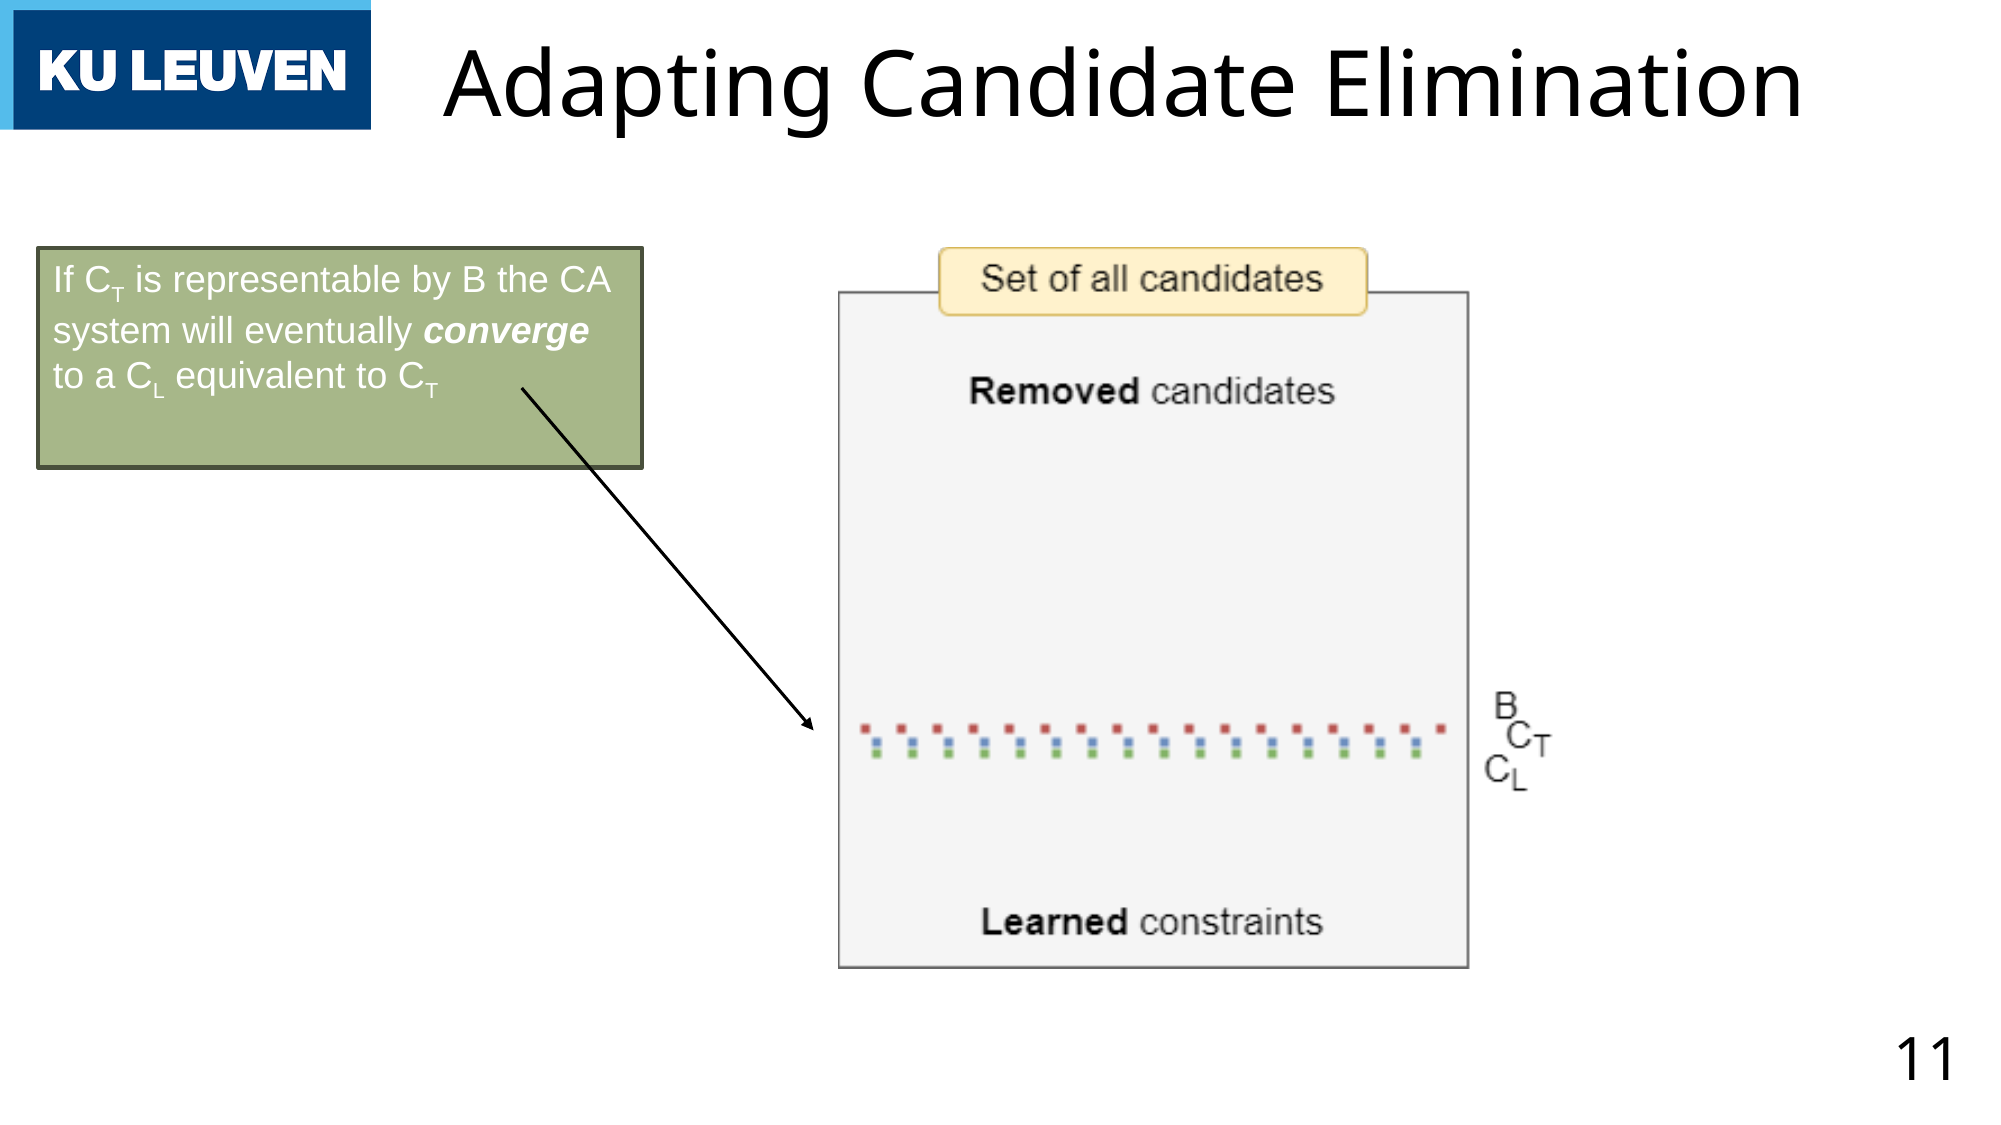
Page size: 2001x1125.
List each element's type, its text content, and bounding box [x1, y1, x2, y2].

text_box If CT is representable by B the CA system will eventually converge to a CL equivalent to CT [36, 246, 644, 470]
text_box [521, 387, 814, 731]
slide_number 11 [1852, 1012, 2000, 1110]
picture [838, 247, 1582, 969]
title Adapting Candidate Elimination [399, 0, 1853, 144]
picture [0, 0, 372, 131]
